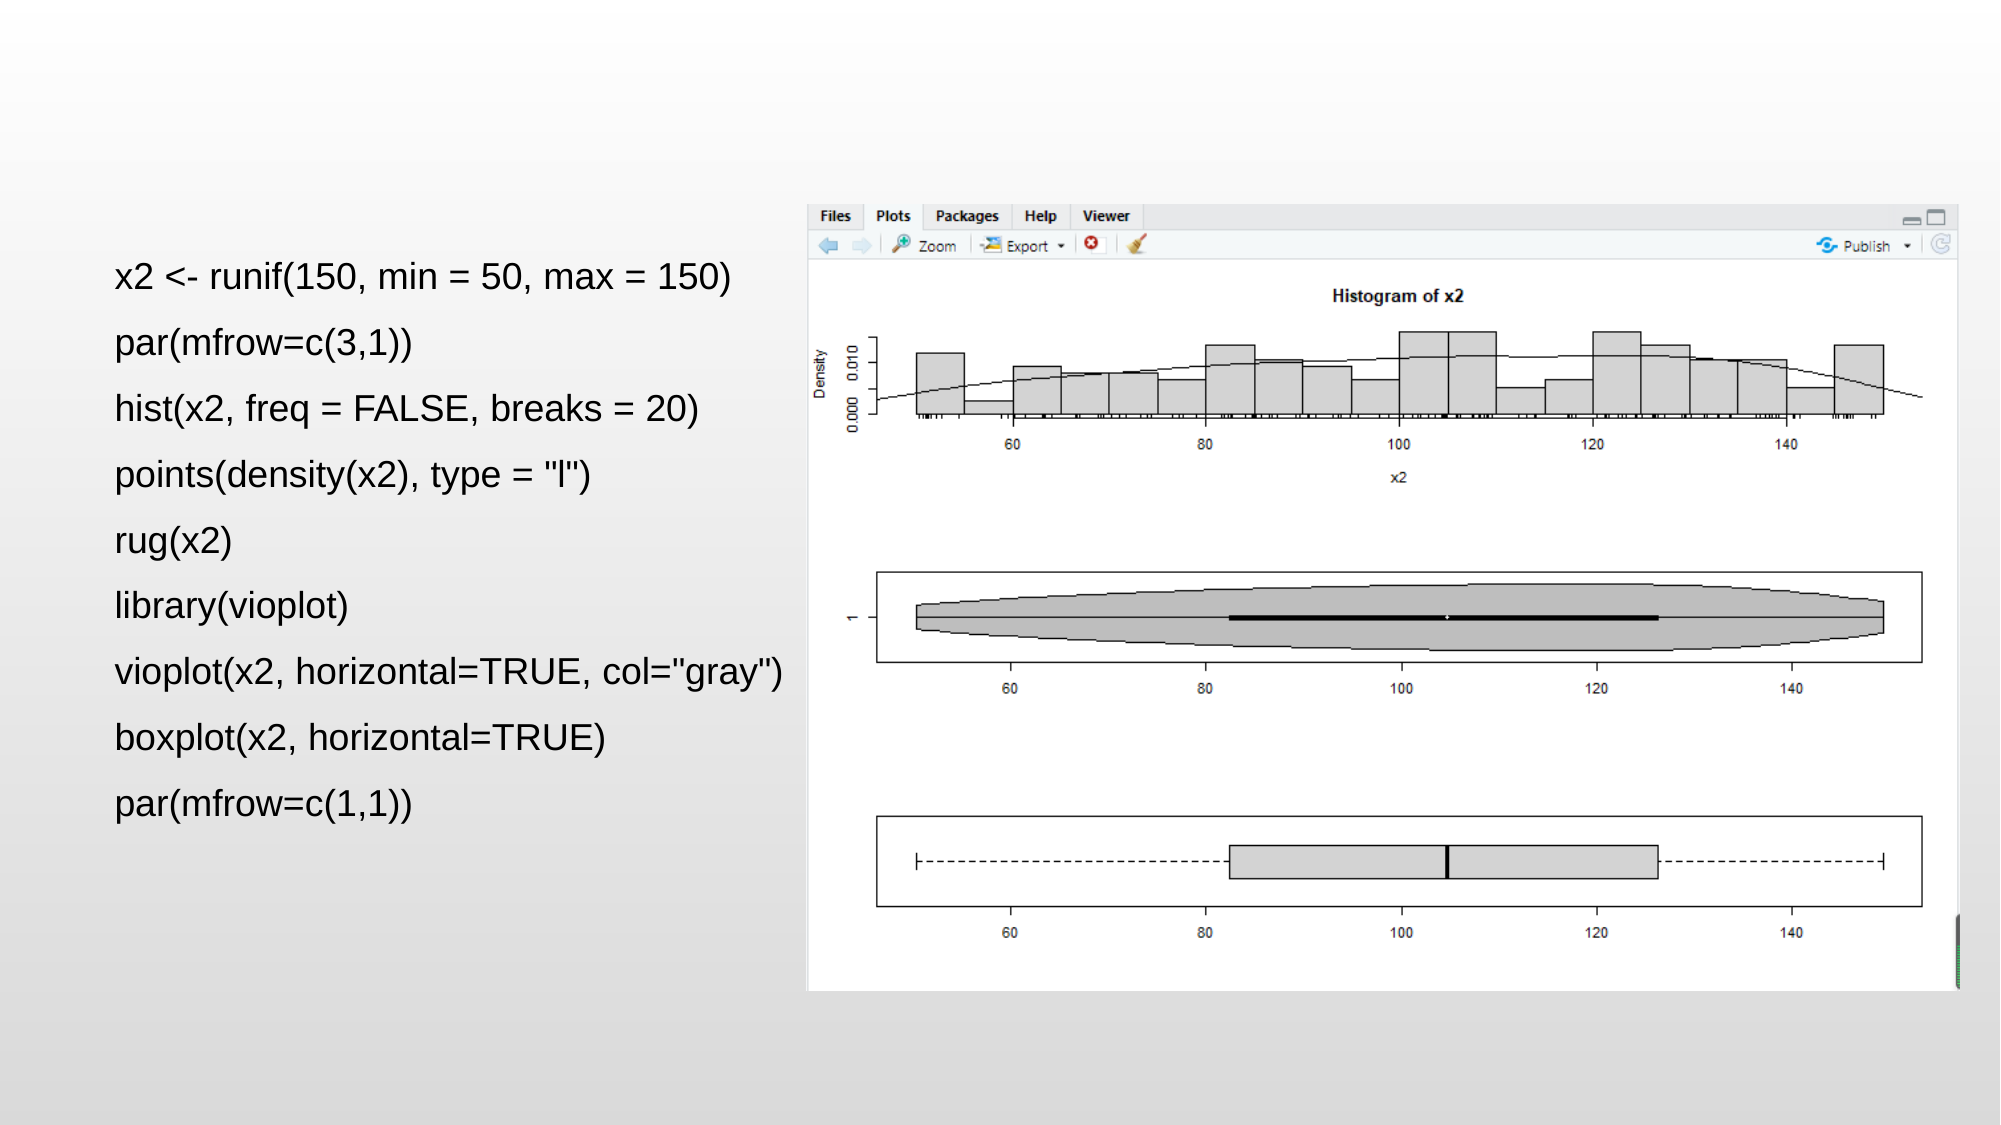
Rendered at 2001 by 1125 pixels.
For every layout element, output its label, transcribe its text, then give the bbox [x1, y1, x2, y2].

picture [806, 204, 1960, 991]
list x2 <- runif(150, min = 50, max = 150) par(mfrow=c(3,1)) hist(x2, freq = FALSE, breaks = 20) points(density(x2), type = "l") rug(x2) library(vioplot) vioplot(x2, horizontal=TRUE, col="gray") boxplot(x2, horizontal=TRUE) par(mfrow=c(1,1)) [99, 244, 1900, 1026]
